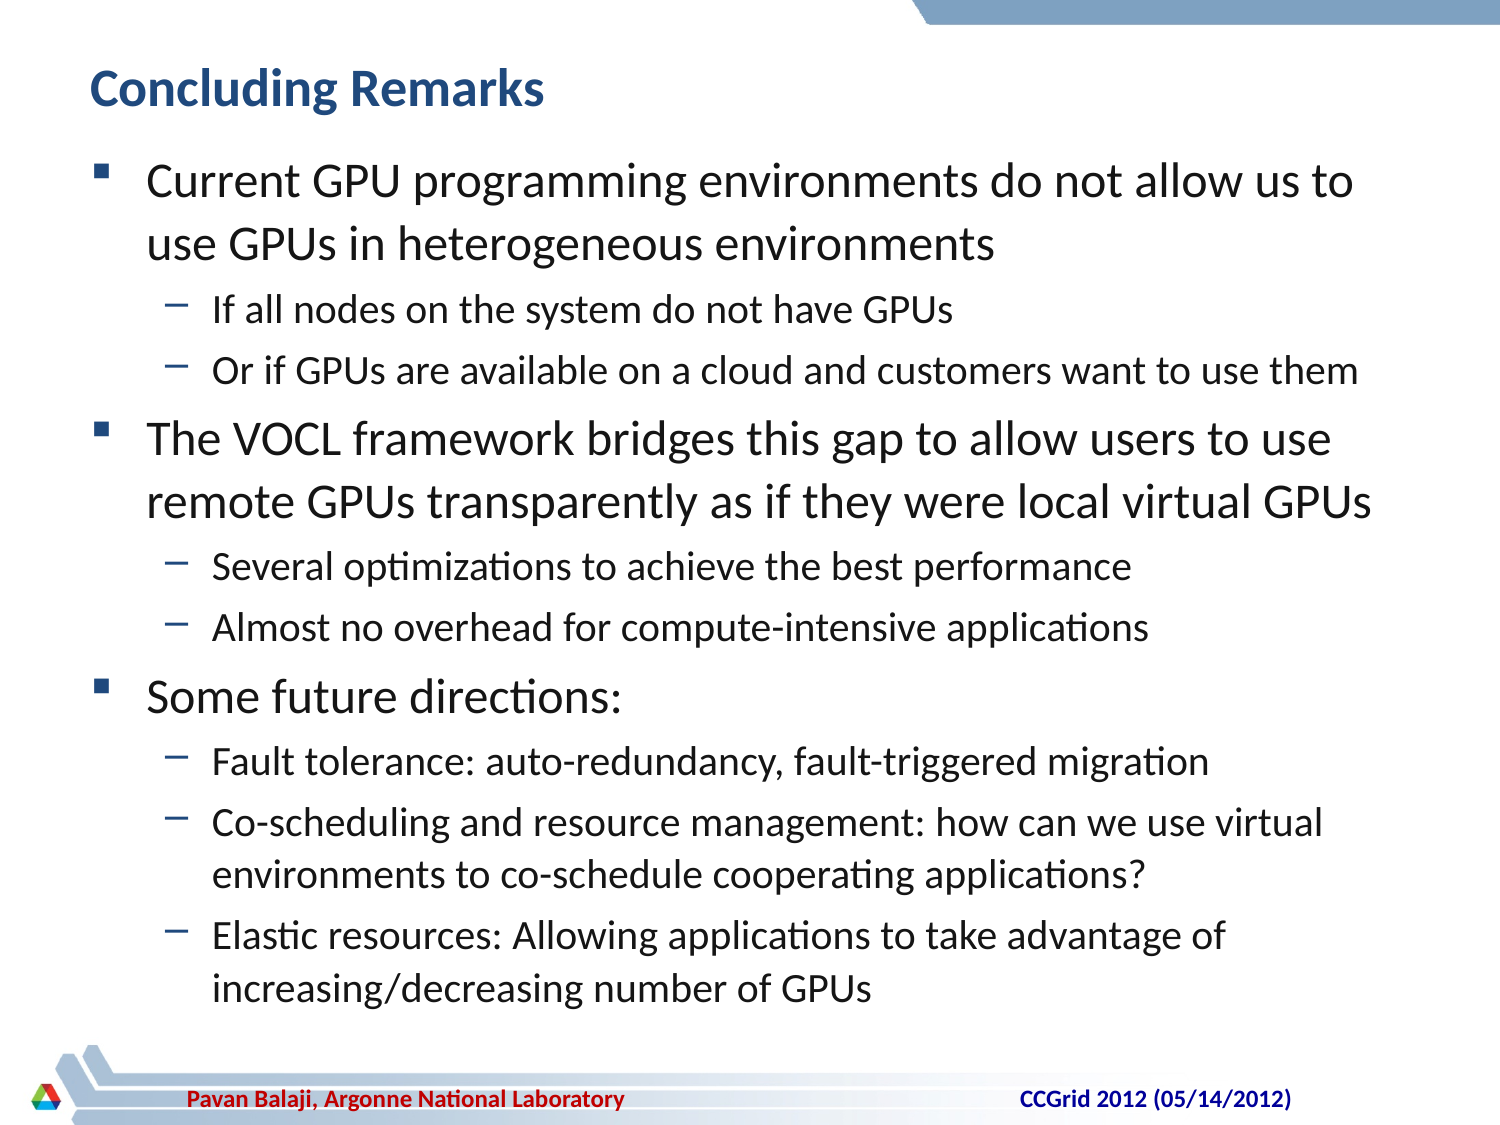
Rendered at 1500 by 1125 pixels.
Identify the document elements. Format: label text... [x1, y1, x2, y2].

picture [0, 1037, 1500, 1125]
footer CCGrid 2012 (05/14/2012) [862, 1074, 1450, 1113]
list Current GPU programming environments do not allow us to use GPUs in heterogeneous environments If all nodes on the system do not have GPUs Or if GPUs are available on a cloud and customers want to use them The VOCL framework bridges this gap to allow users to use remote GPUs transparently as if they were local virtual GPUs Several optimizations to achieve the best performance Almost no overhead for compute-intensive applications Some future directions: Fault tolerance: auto-redundancy, fault-triggered migration Co-scheduling and resource management: how can we use virtual environments to co-schedule cooperating applications? Elastic resources: Allowing applications to take advantage of increasing/decreasing number of GPUs [74, 137, 1426, 1038]
picture [0, 0, 1500, 26]
title Concluding Remarks [74, 44, 1426, 137]
